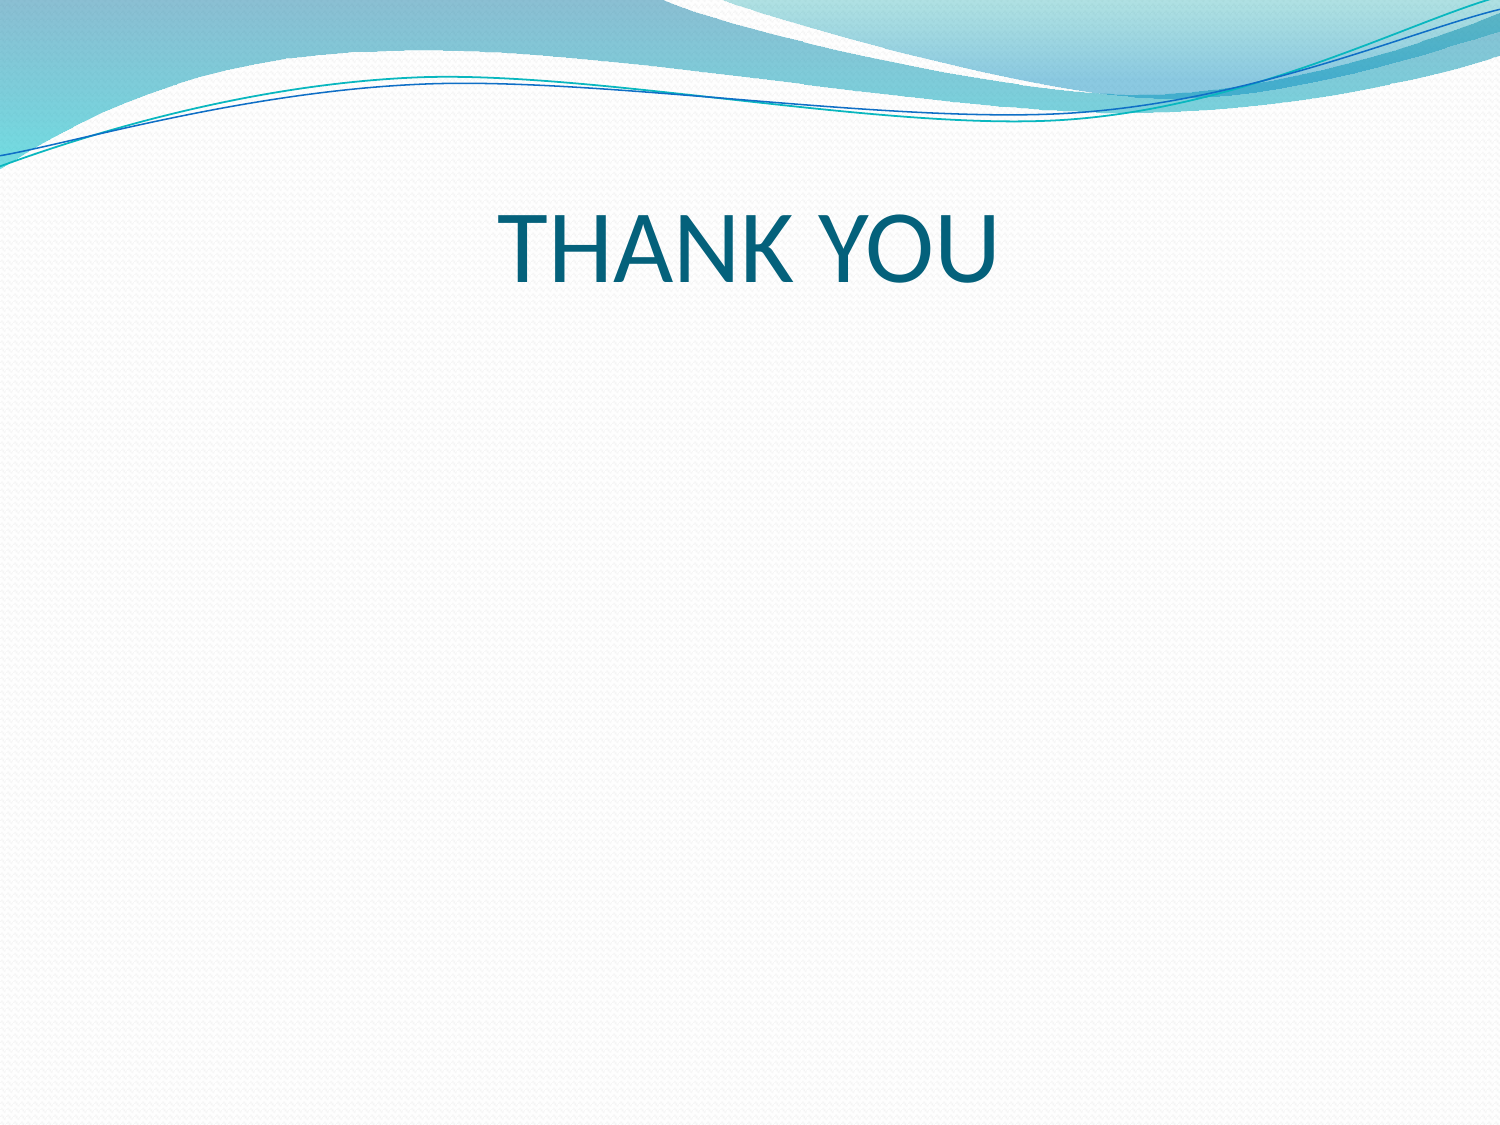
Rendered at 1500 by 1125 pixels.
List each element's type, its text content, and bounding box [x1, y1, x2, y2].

title THANK YOU [75, 115, 1425, 303]
